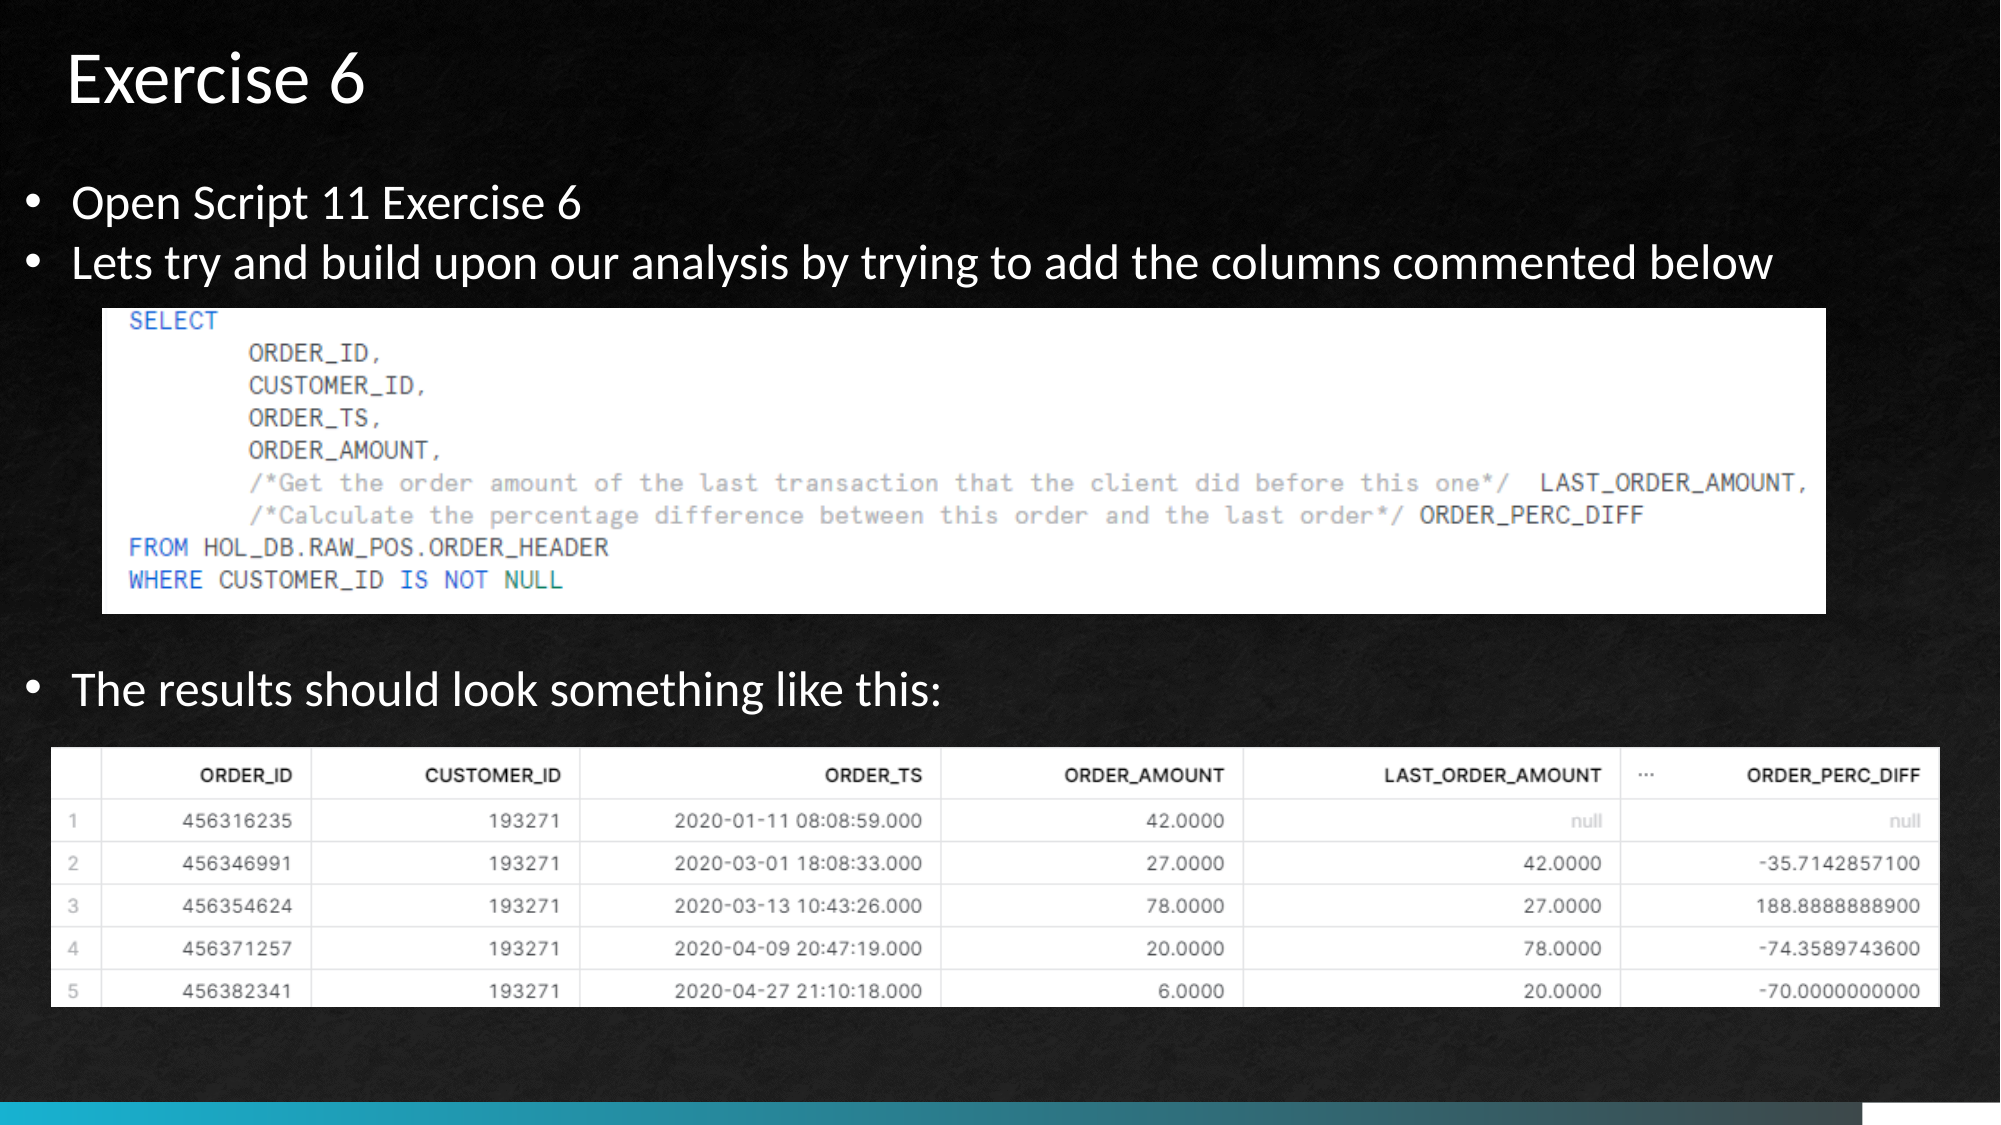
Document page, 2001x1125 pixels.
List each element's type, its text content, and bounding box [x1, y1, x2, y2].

text_box The results should look something like this: [9, 648, 1804, 724]
text_box Open Script 11 Exercise 6 Lets try and build upon our analysis by trying to add the columns commented below [9, 162, 1804, 298]
picture [0, 0, 2000, 1103]
text_box Exercise 6 [51, 20, 1520, 126]
